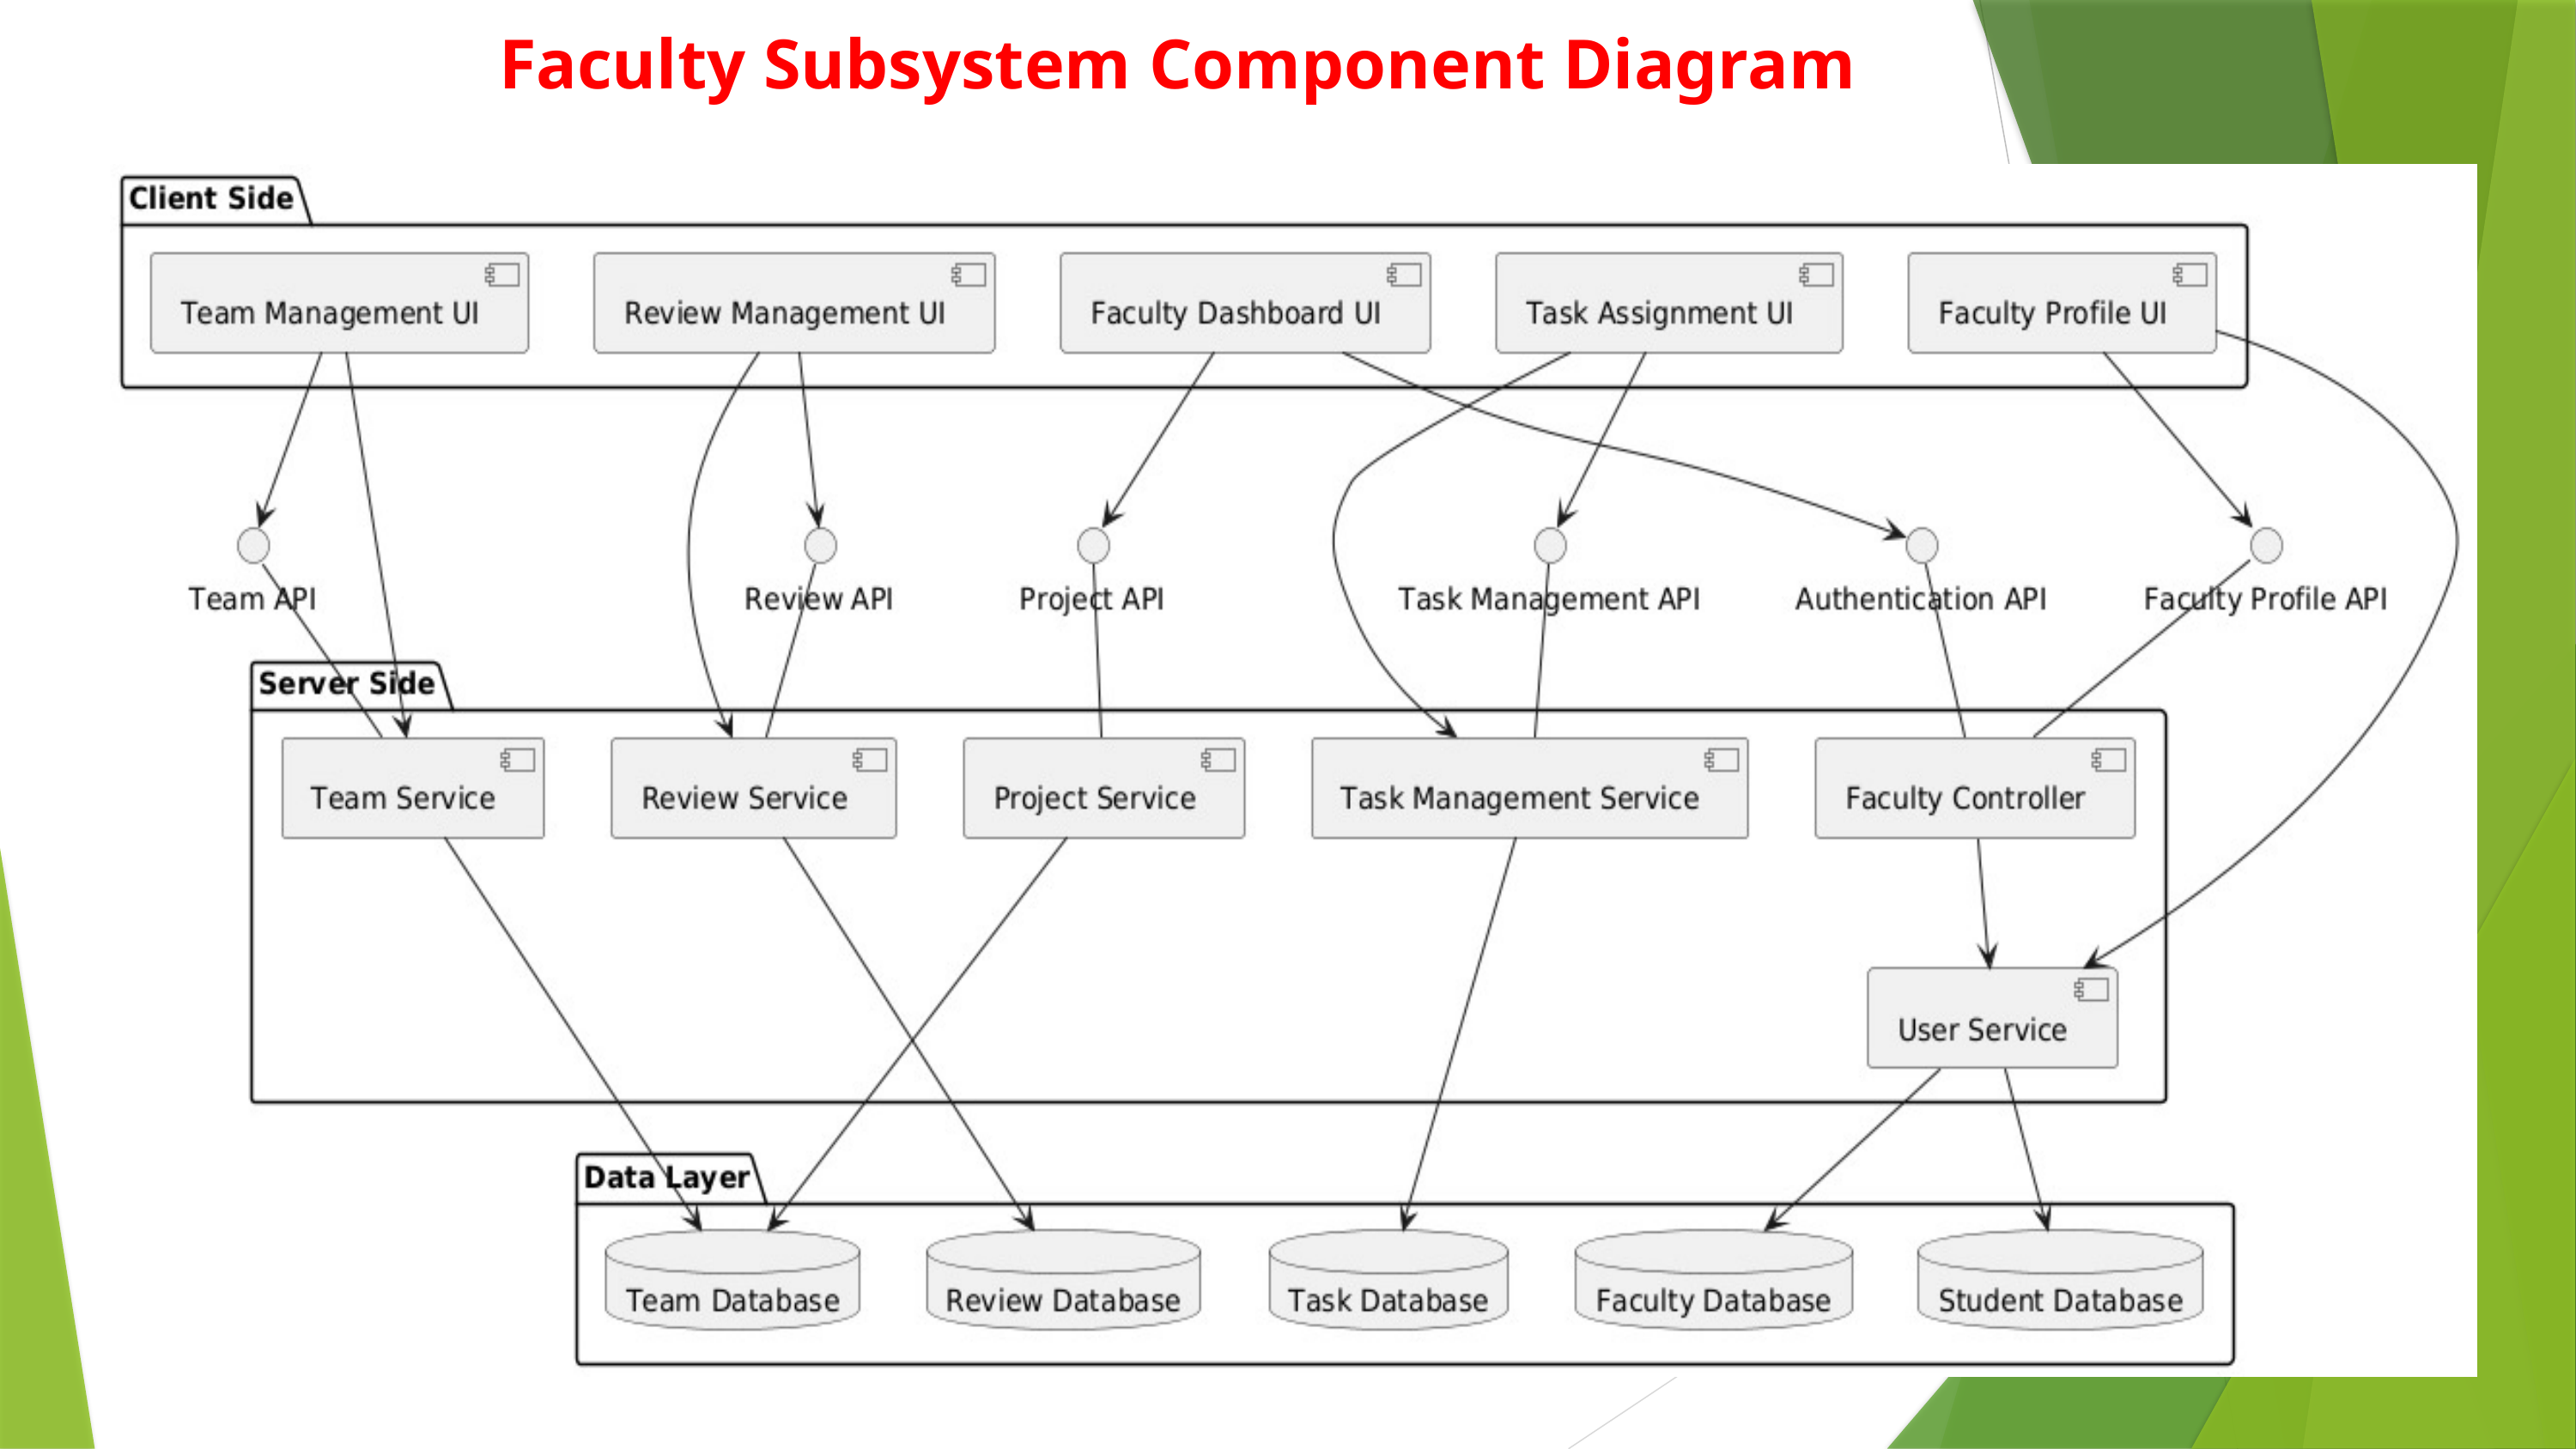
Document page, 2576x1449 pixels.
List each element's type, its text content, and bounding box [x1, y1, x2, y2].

title Faculty Subsystem Component Diagram [486, 14, 2576, 294]
picture [110, 163, 2478, 1378]
